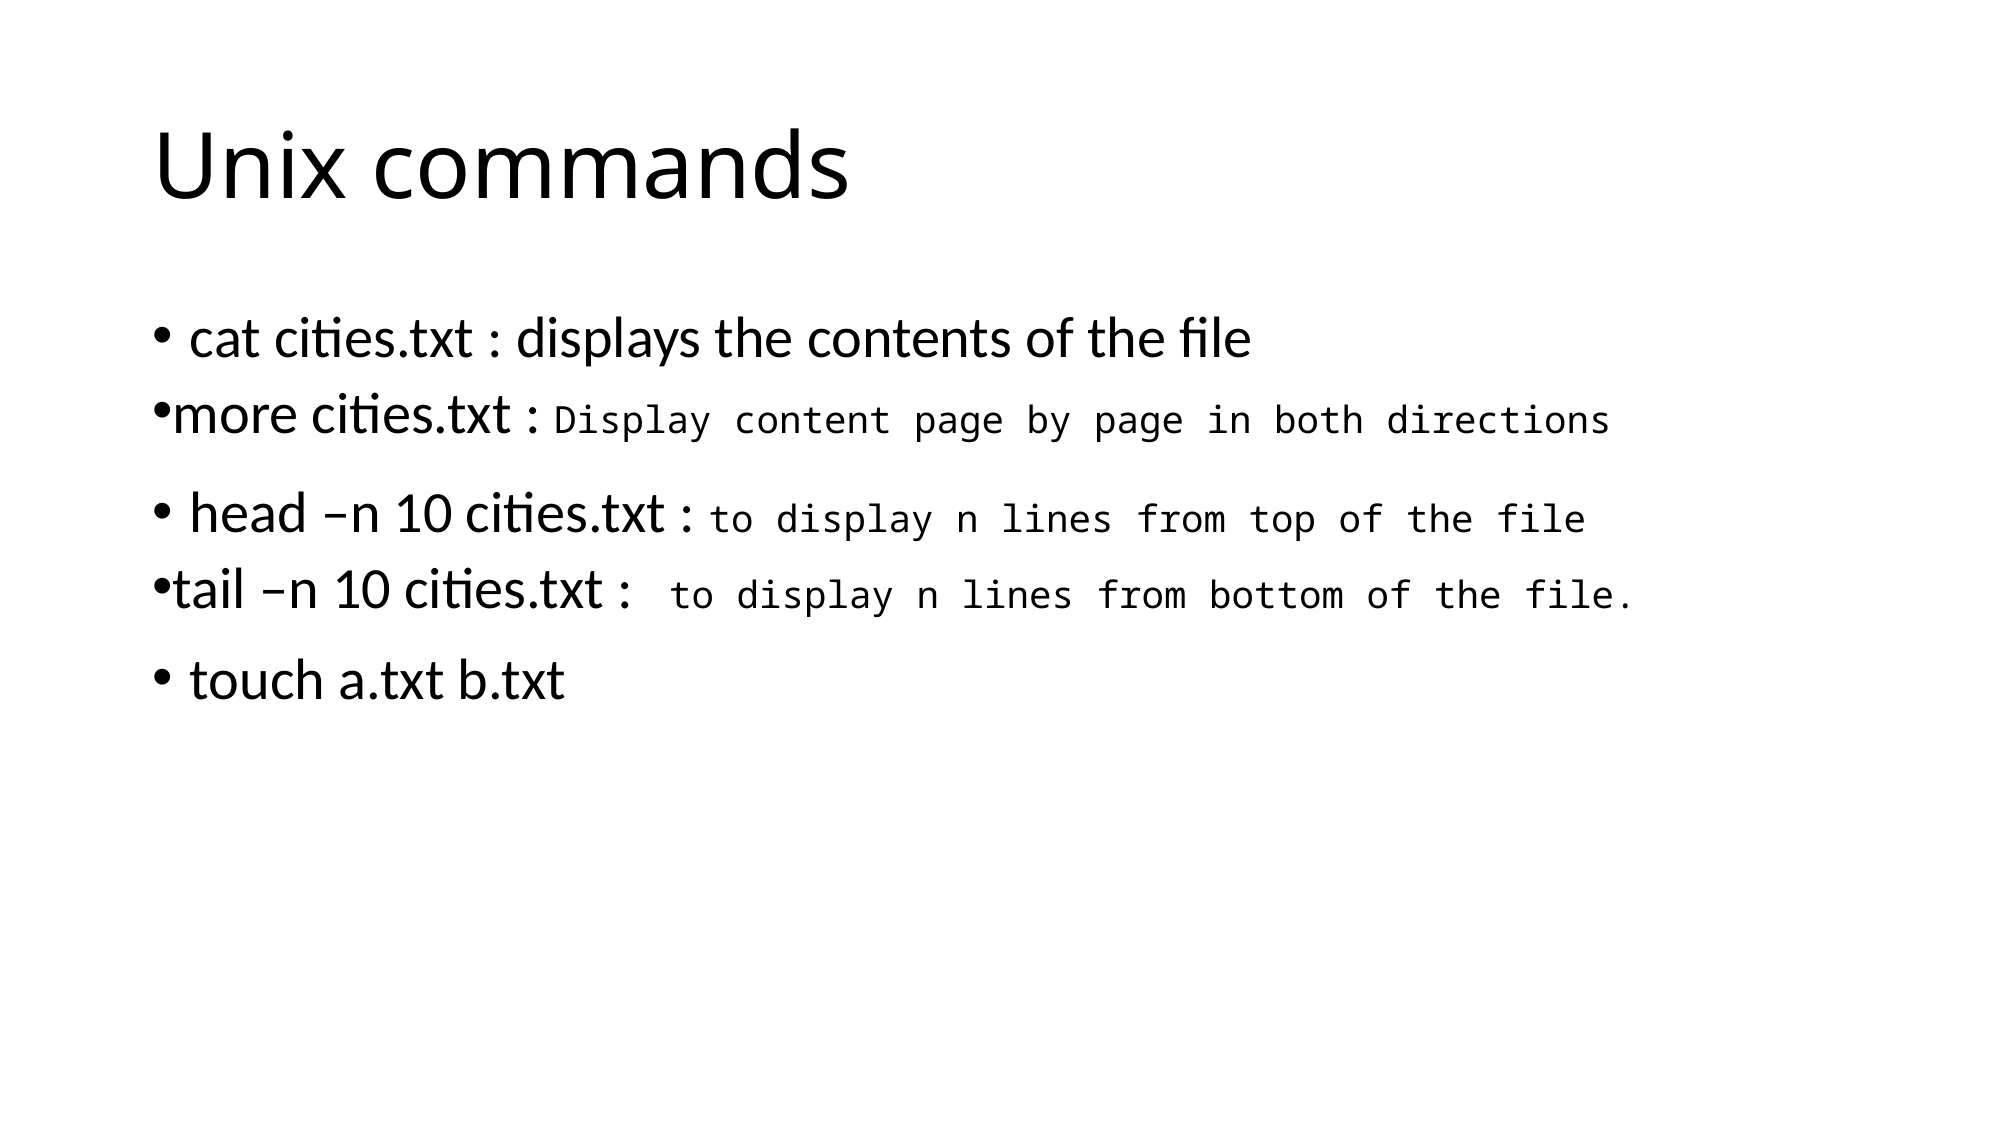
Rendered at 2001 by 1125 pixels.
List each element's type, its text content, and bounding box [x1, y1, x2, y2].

list cat cities.txt : displays the contents of the file more cities.txt : Display content page by page in both directions head –n 10 cities.txt : to display n lines from top of the file tail –n 10 cities.txt : to display n lines from bottom of the file. touch a.txt b.txt [137, 299, 1863, 1014]
title Unix commands [137, 59, 1863, 278]
